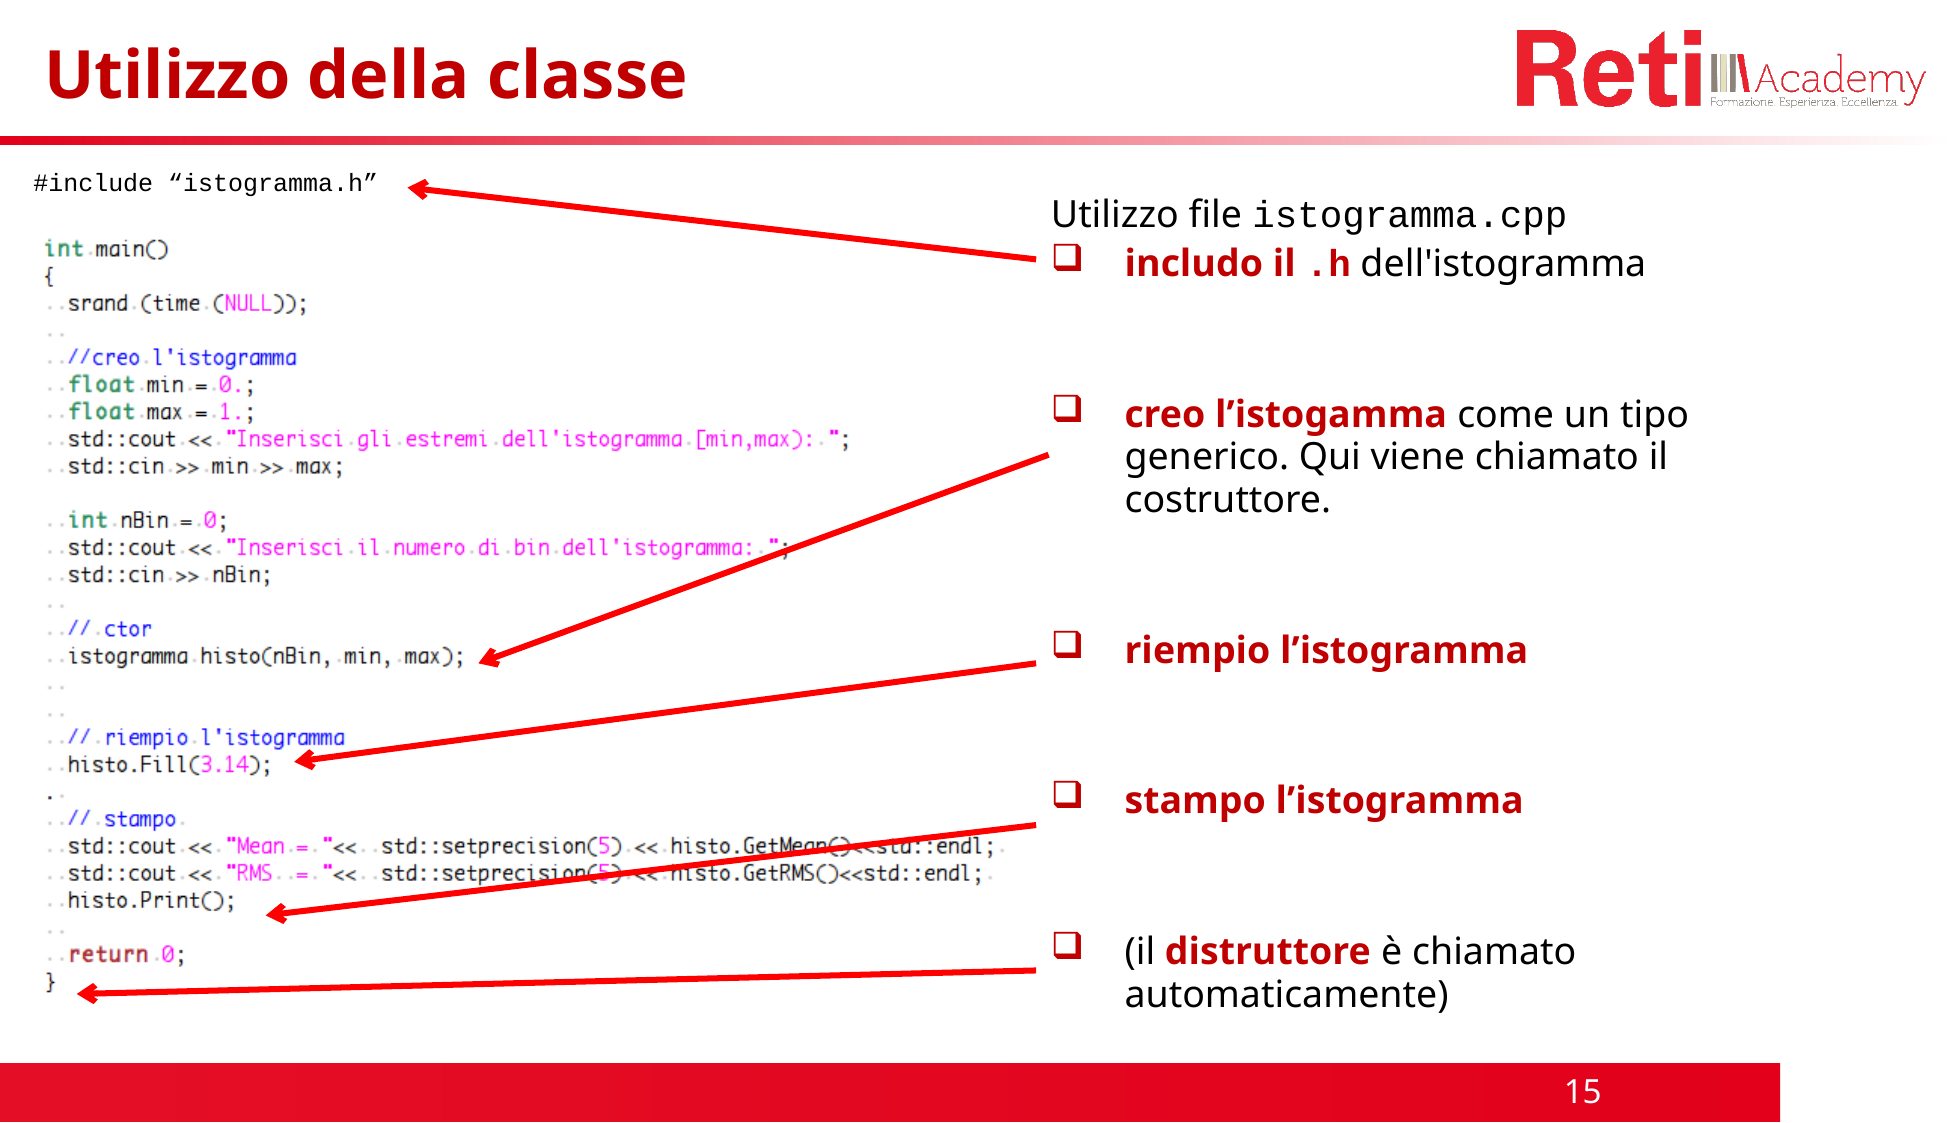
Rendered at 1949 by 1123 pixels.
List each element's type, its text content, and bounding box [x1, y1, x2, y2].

text_box #include “istogramma.h” [20, 159, 649, 231]
slide_number 15 [1480, 1097, 1622, 1105]
text_box [407, 182, 702, 221]
picture [43, 222, 1025, 995]
picture [1859, 30, 1926, 108]
text_box Utilizzo della classe [29, 24, 1859, 113]
list Utilizzo file istogramma.cpp includo il .h dell'istogramma creo l’istogamma come un tipo generico. Qui viene chiamato il costruttore. riempio l’istogramma stampo l’istogramma (il distruttore è chiamato automaticamente) [1036, 182, 1817, 1097]
